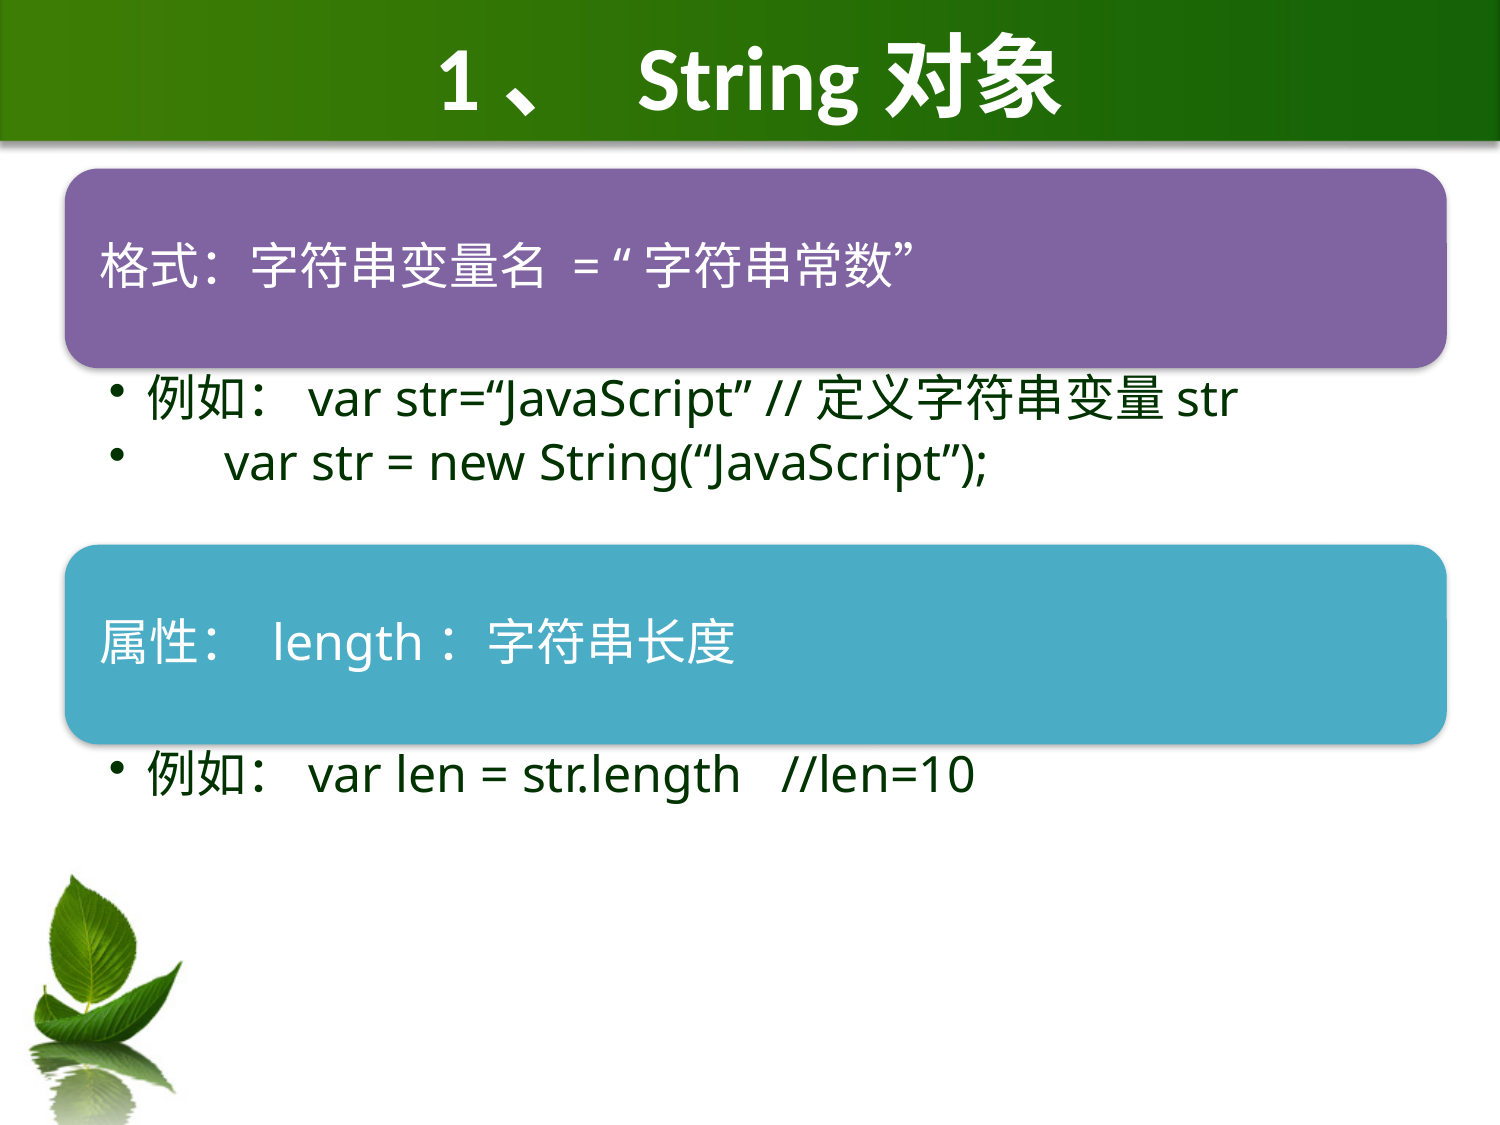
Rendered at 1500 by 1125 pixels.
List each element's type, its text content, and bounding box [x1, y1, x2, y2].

picture [0, 0, 1500, 1125]
title 1、 String对象 [5, 9, 1495, 138]
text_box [64, 160, 1447, 929]
